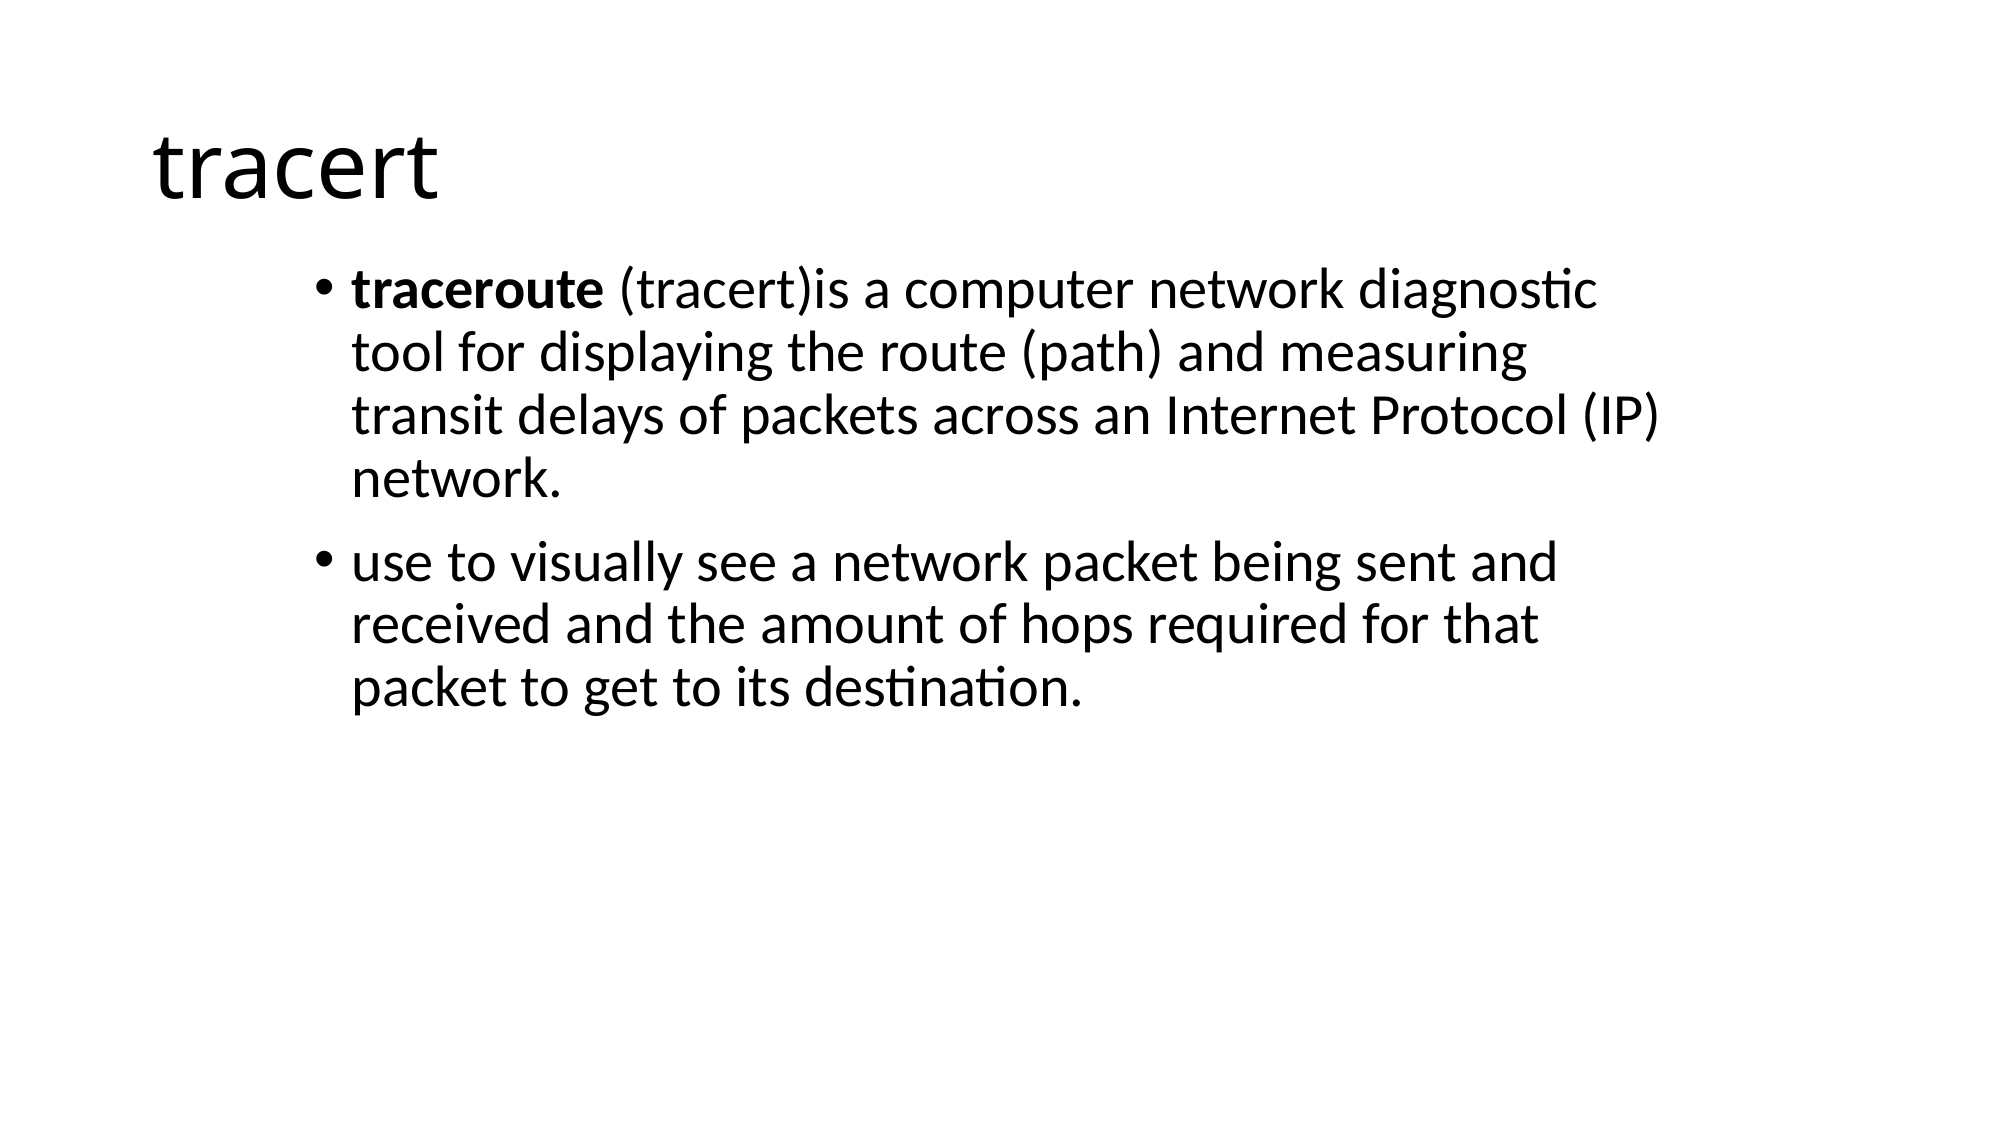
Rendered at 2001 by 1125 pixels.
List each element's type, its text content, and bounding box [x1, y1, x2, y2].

list traceroute (tracert)is a computer network diagnostic tool for displaying the route (path) and measuring transit delays of packets across an Internet Protocol (IP) network. use to visually see a network packet being sent and received and the amount of hops required for that packet to get to its destination. [299, 250, 1695, 1001]
title tracert [137, 59, 1863, 278]
